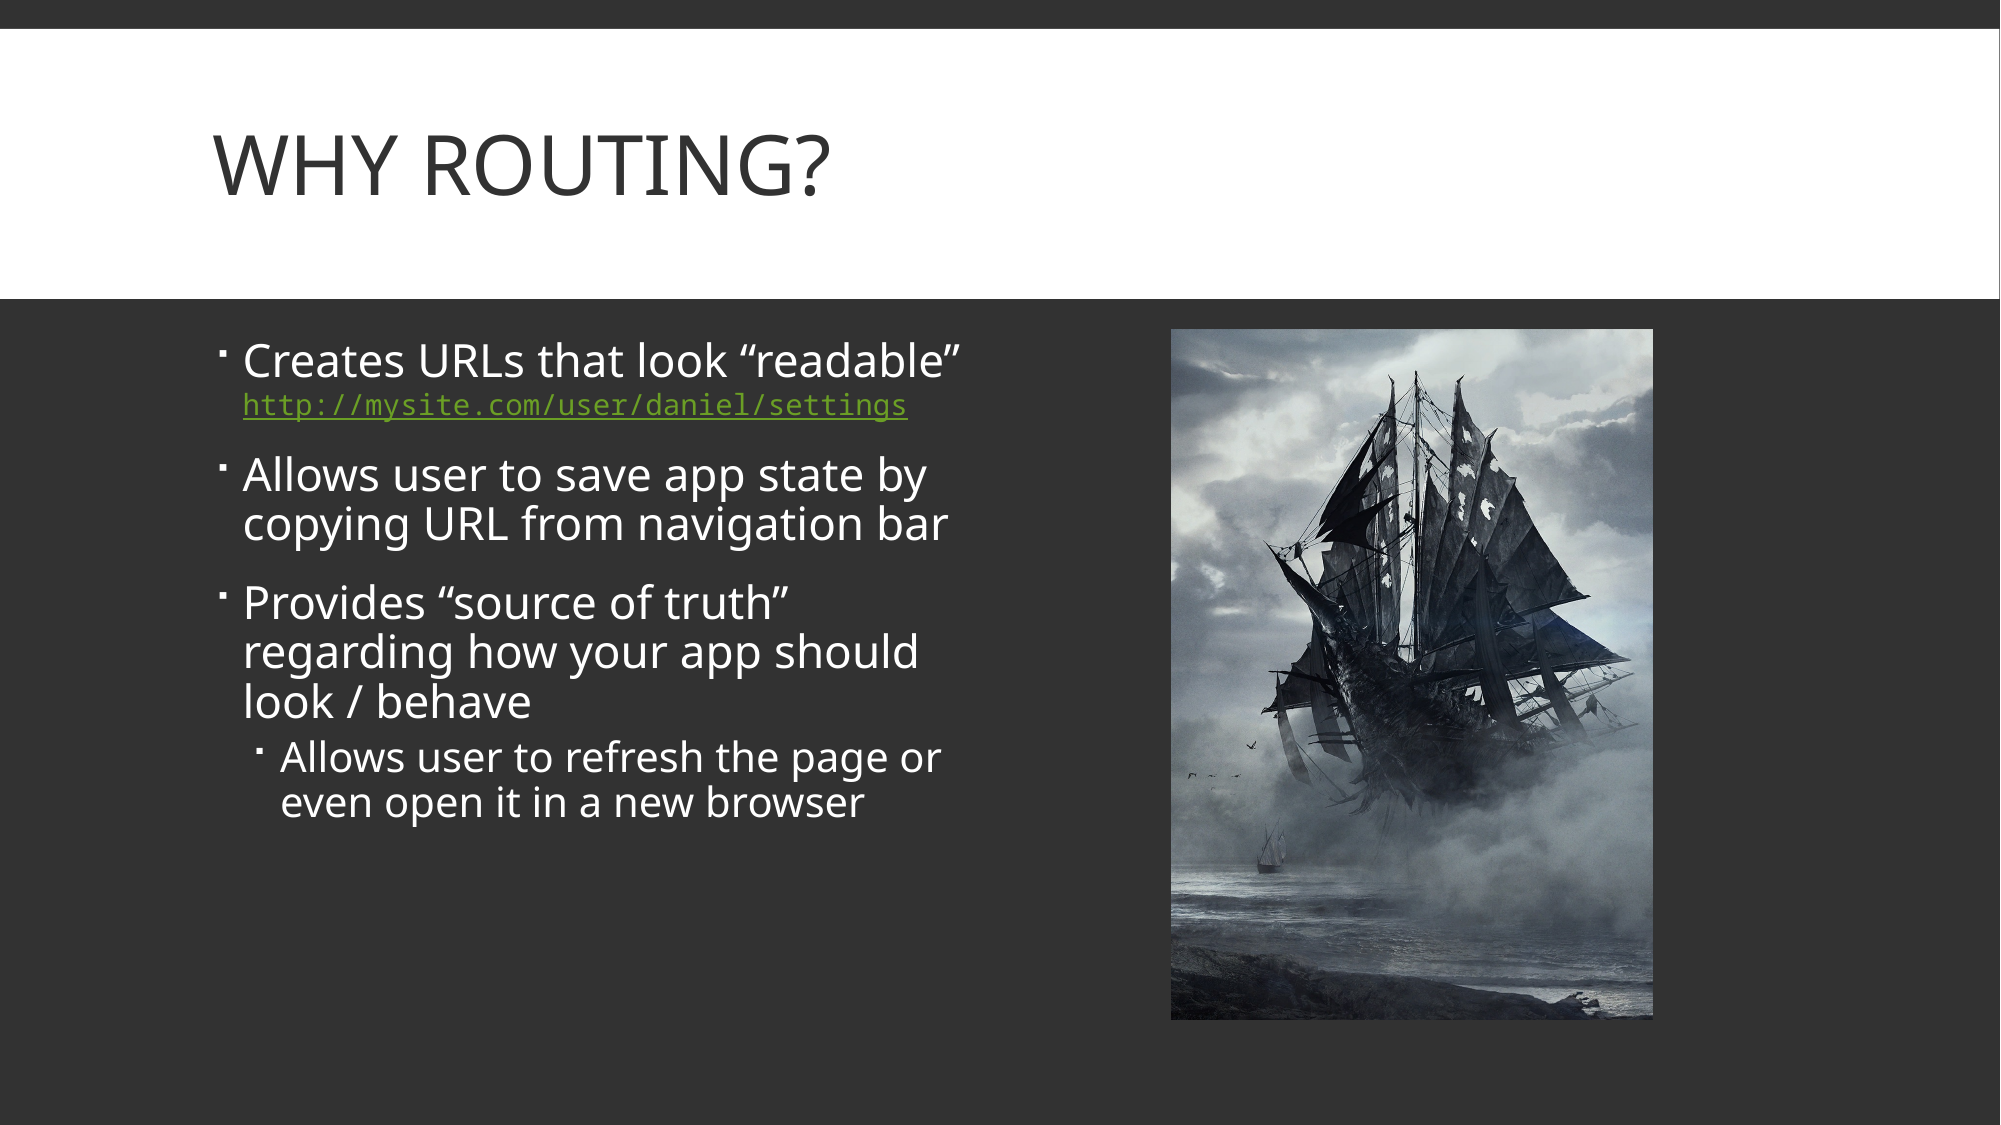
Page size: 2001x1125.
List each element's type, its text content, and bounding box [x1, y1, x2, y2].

title why routing? [197, 46, 1803, 295]
list Creates URLs that look “readable” http://mysite.com/user/daniel/settings Allows user to save app state by copying URL from navigation bar Provides “source of truth” regarding how your app should look / behave Allows user to refresh the page or even open it in a new browser [197, 329, 978, 1020]
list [1171, 329, 1653, 1021]
